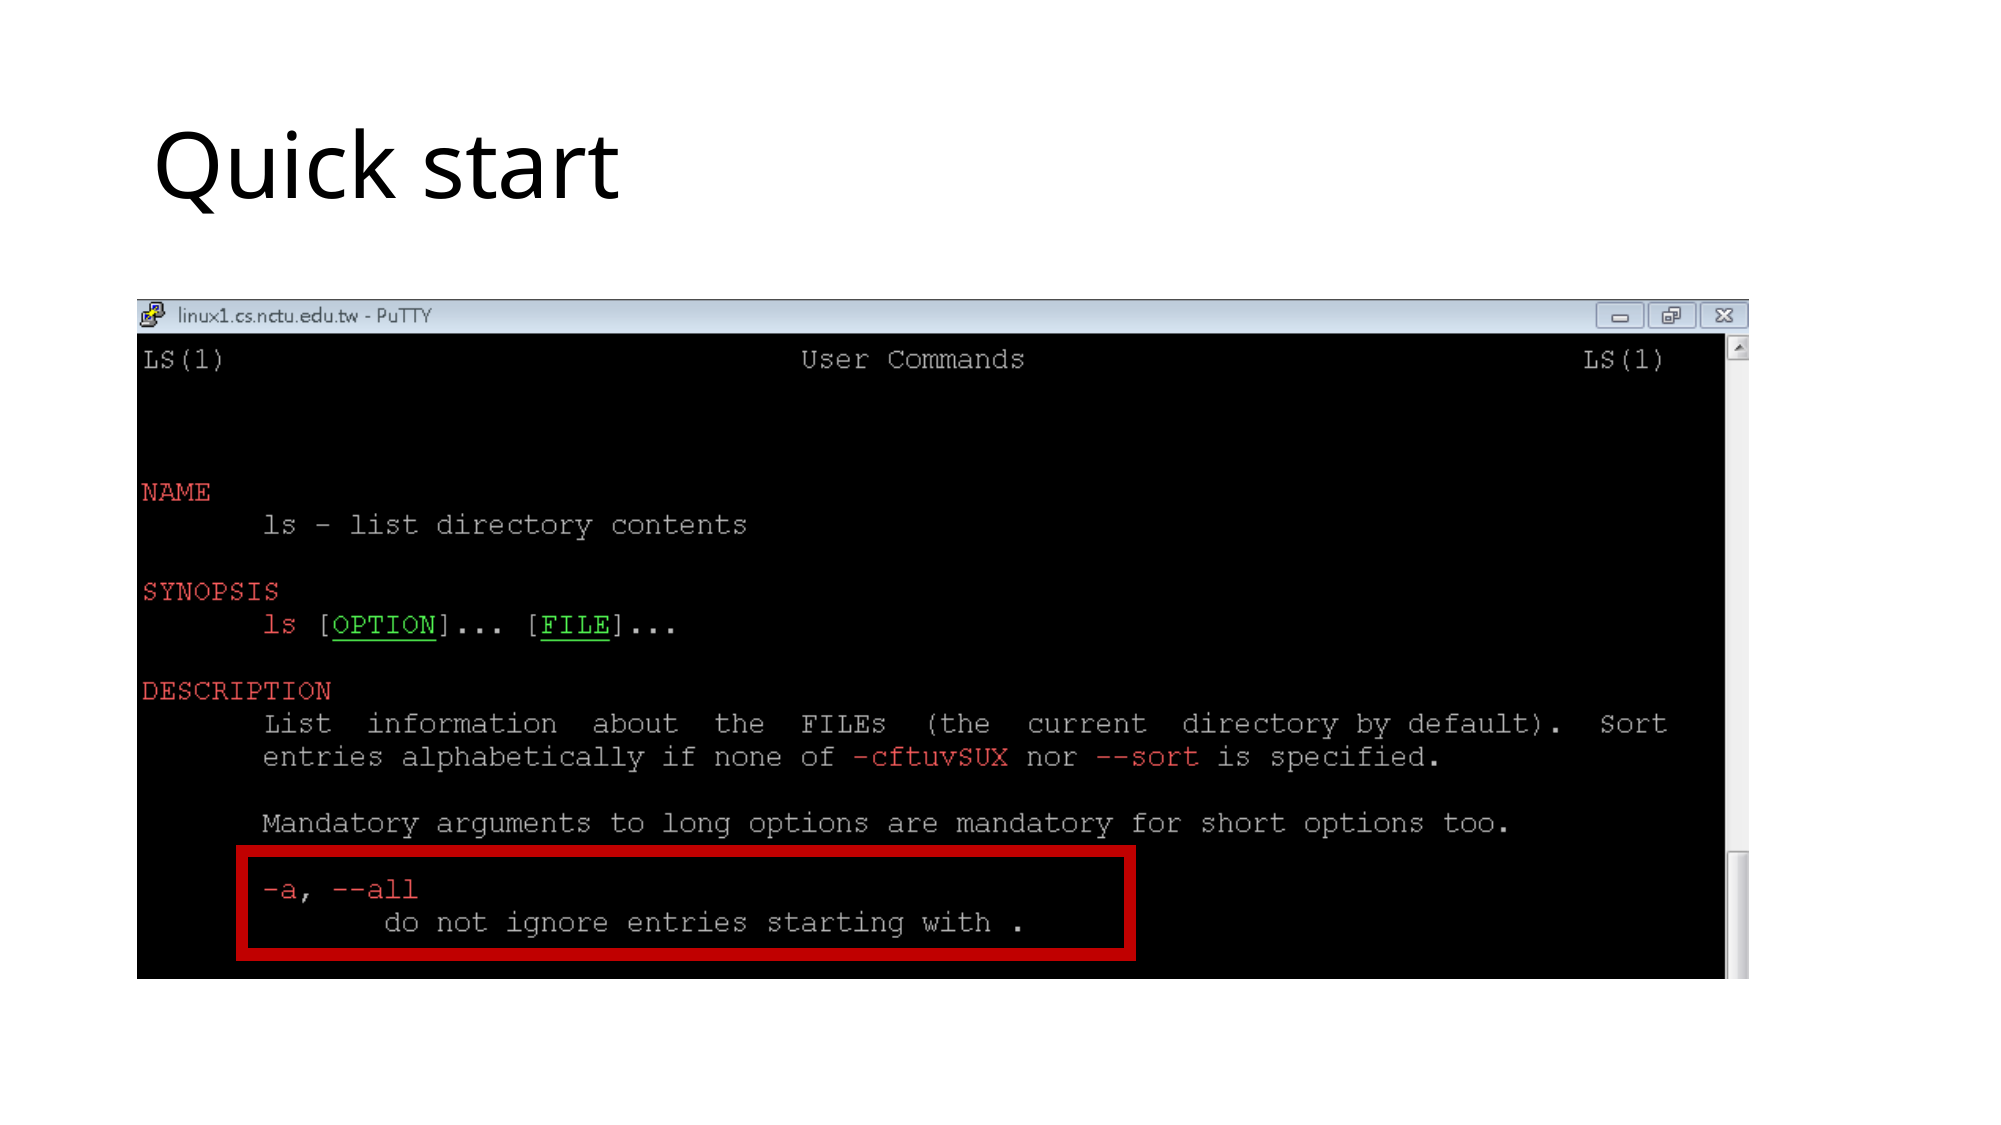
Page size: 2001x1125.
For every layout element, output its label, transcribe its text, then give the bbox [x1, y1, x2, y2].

title Quick start [137, 59, 1863, 278]
picture [137, 299, 1749, 979]
